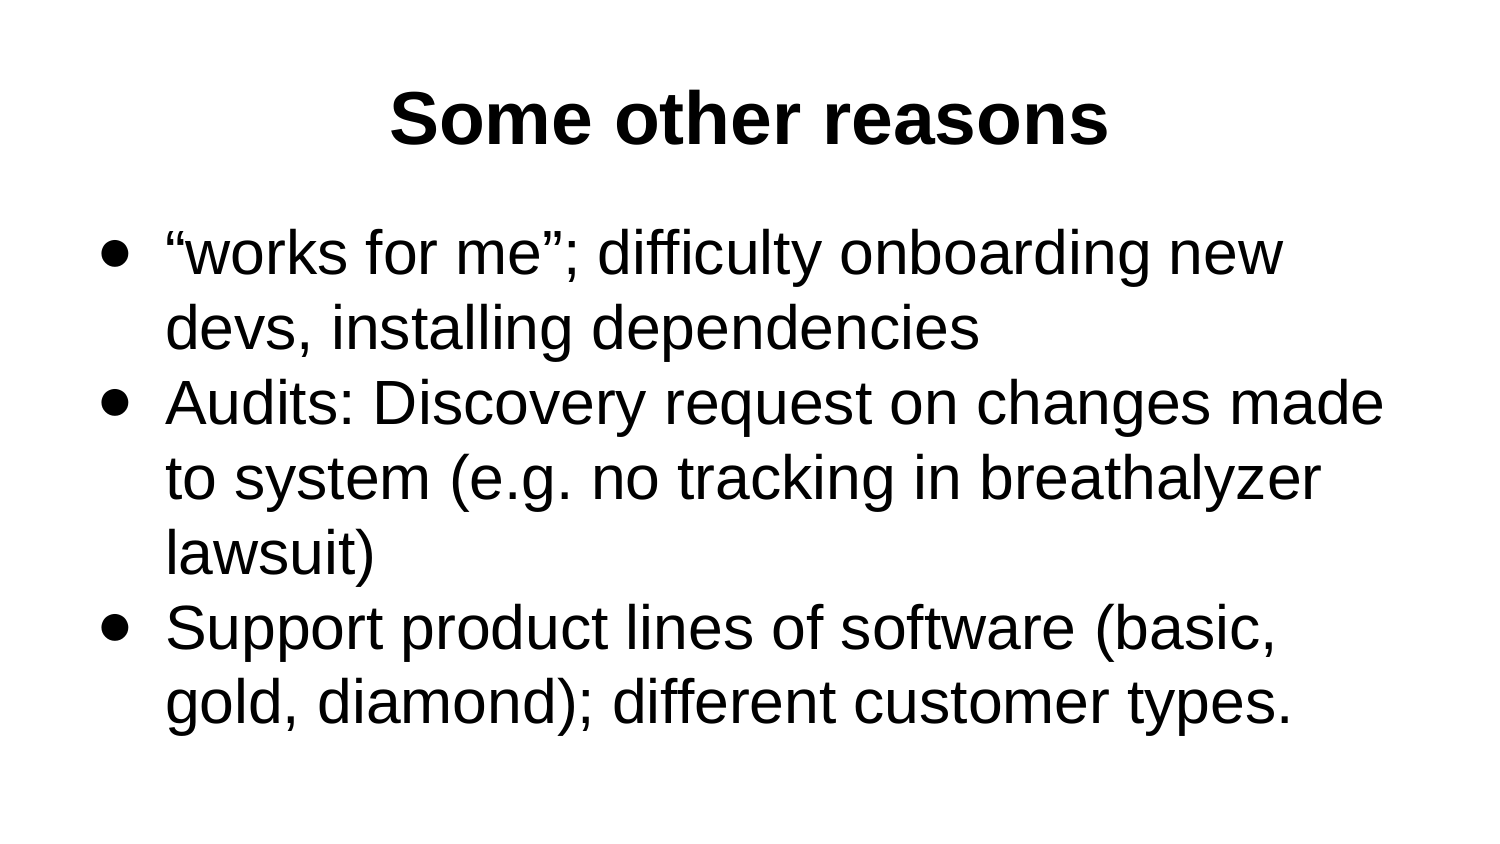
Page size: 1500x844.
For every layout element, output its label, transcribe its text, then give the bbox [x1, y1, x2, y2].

list “works for me”; difficulty onboarding new devs, installing dependencies Audits: Discovery request on changes made to system (e.g. no tracking in breathalyzer lawsuit) Support product lines of software (basic, gold, diamond); different customer types. [75, 196, 1425, 808]
title Some other reasons [75, 33, 1425, 175]
